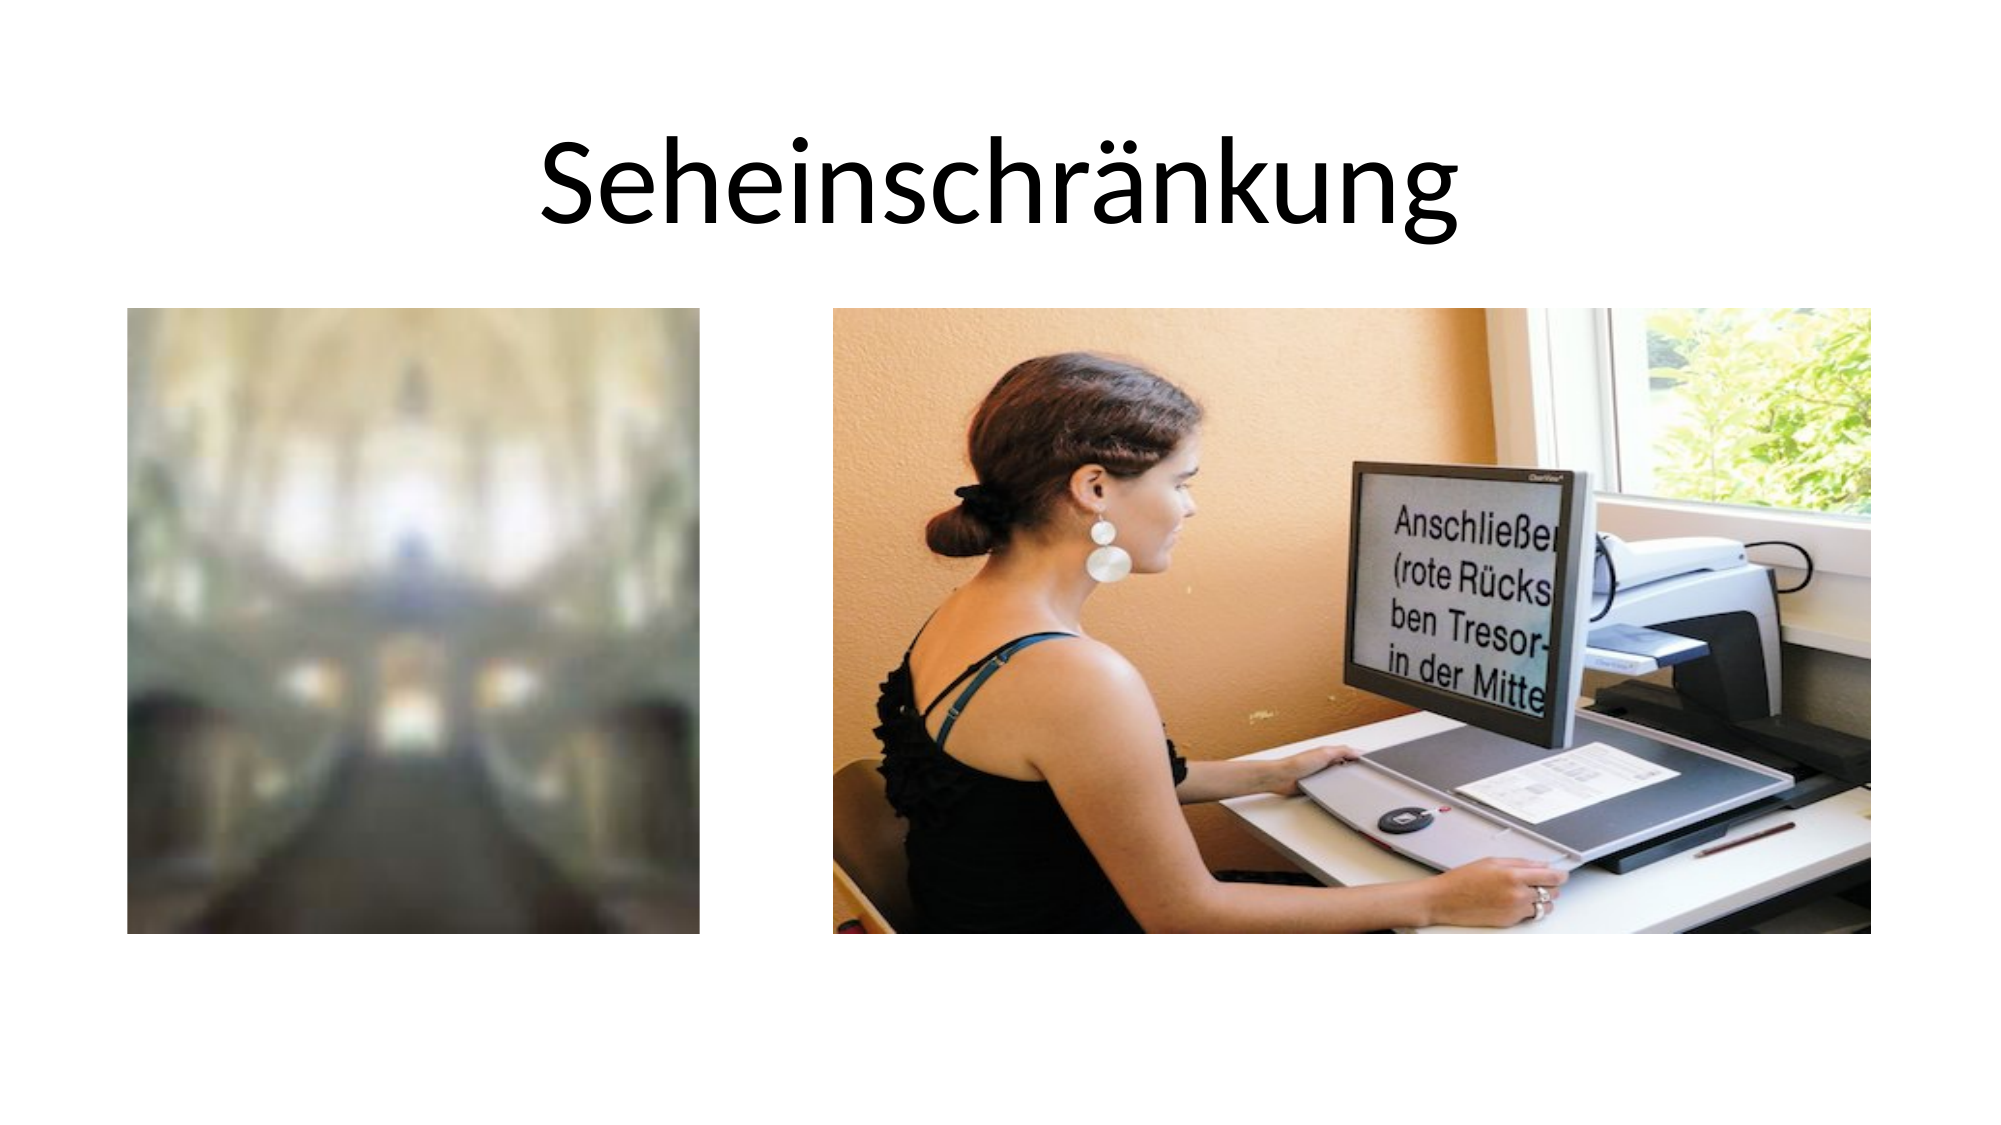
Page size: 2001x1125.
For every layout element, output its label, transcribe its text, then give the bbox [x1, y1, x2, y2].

picture [832, 308, 1871, 934]
text_box Seheinschränkung [0, 90, 2000, 256]
picture [127, 308, 700, 934]
